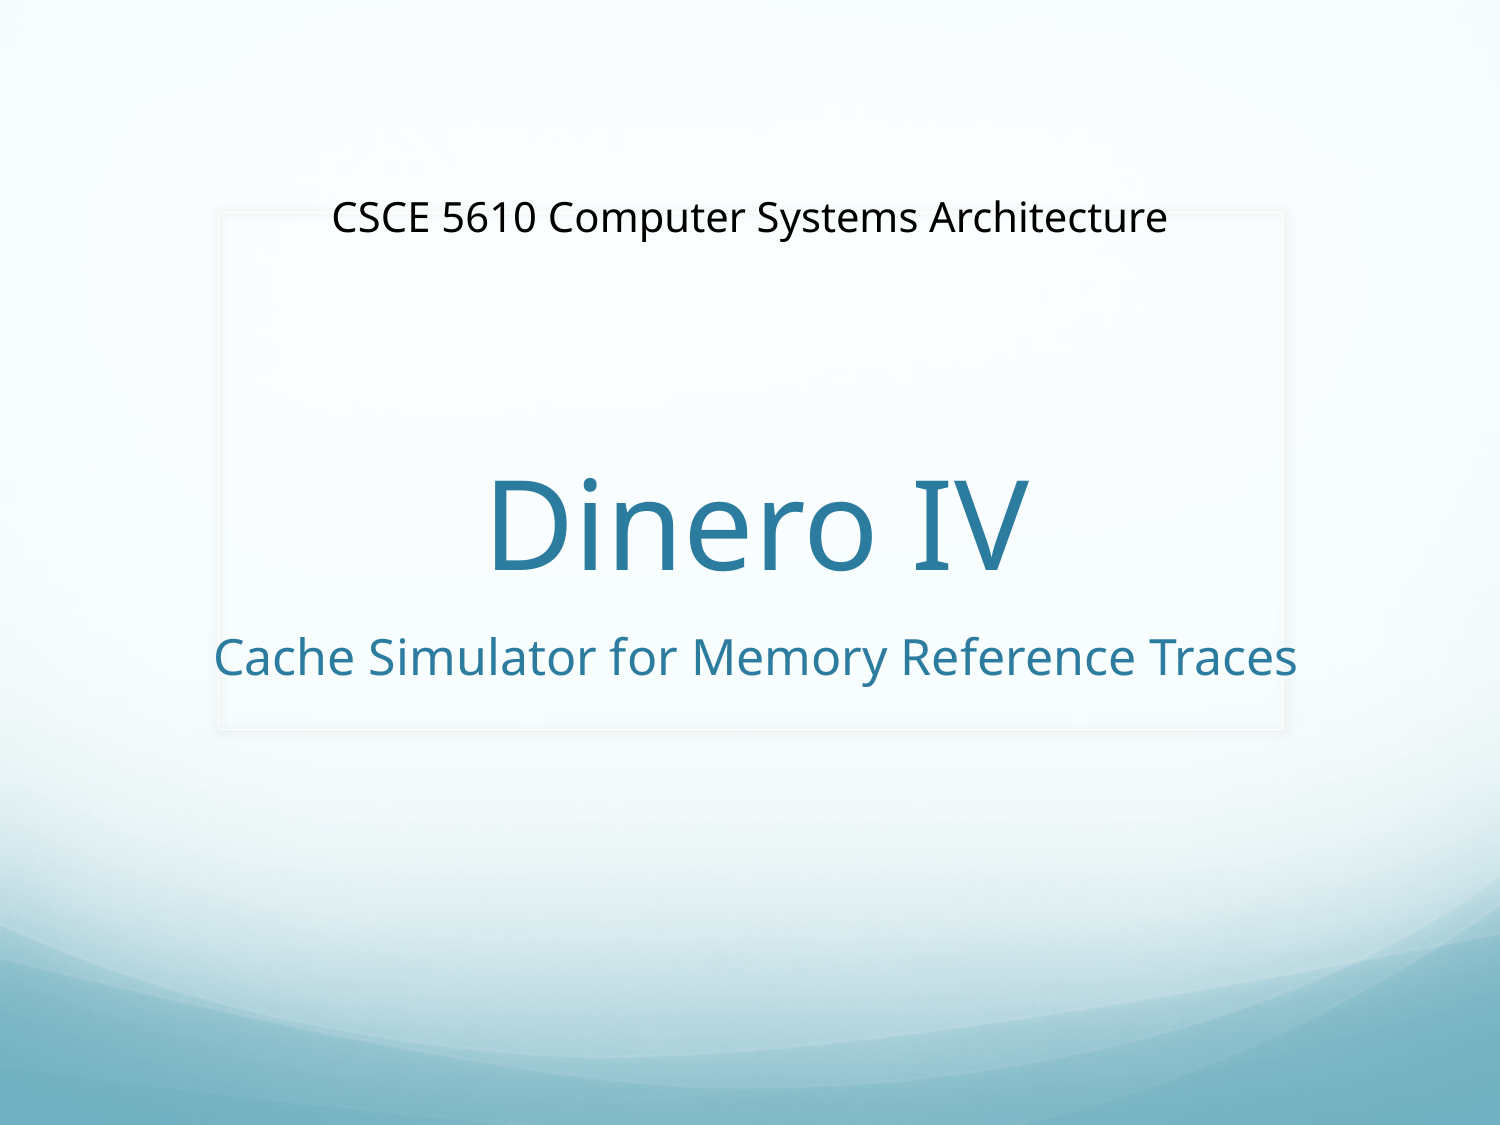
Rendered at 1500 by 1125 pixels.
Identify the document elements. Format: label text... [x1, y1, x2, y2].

title Dinero IV Cache Simulator for Memory Reference Traces [53, 409, 1460, 693]
subtitle CSCE 5610 Computer Systems Architecture [217, 183, 1283, 665]
